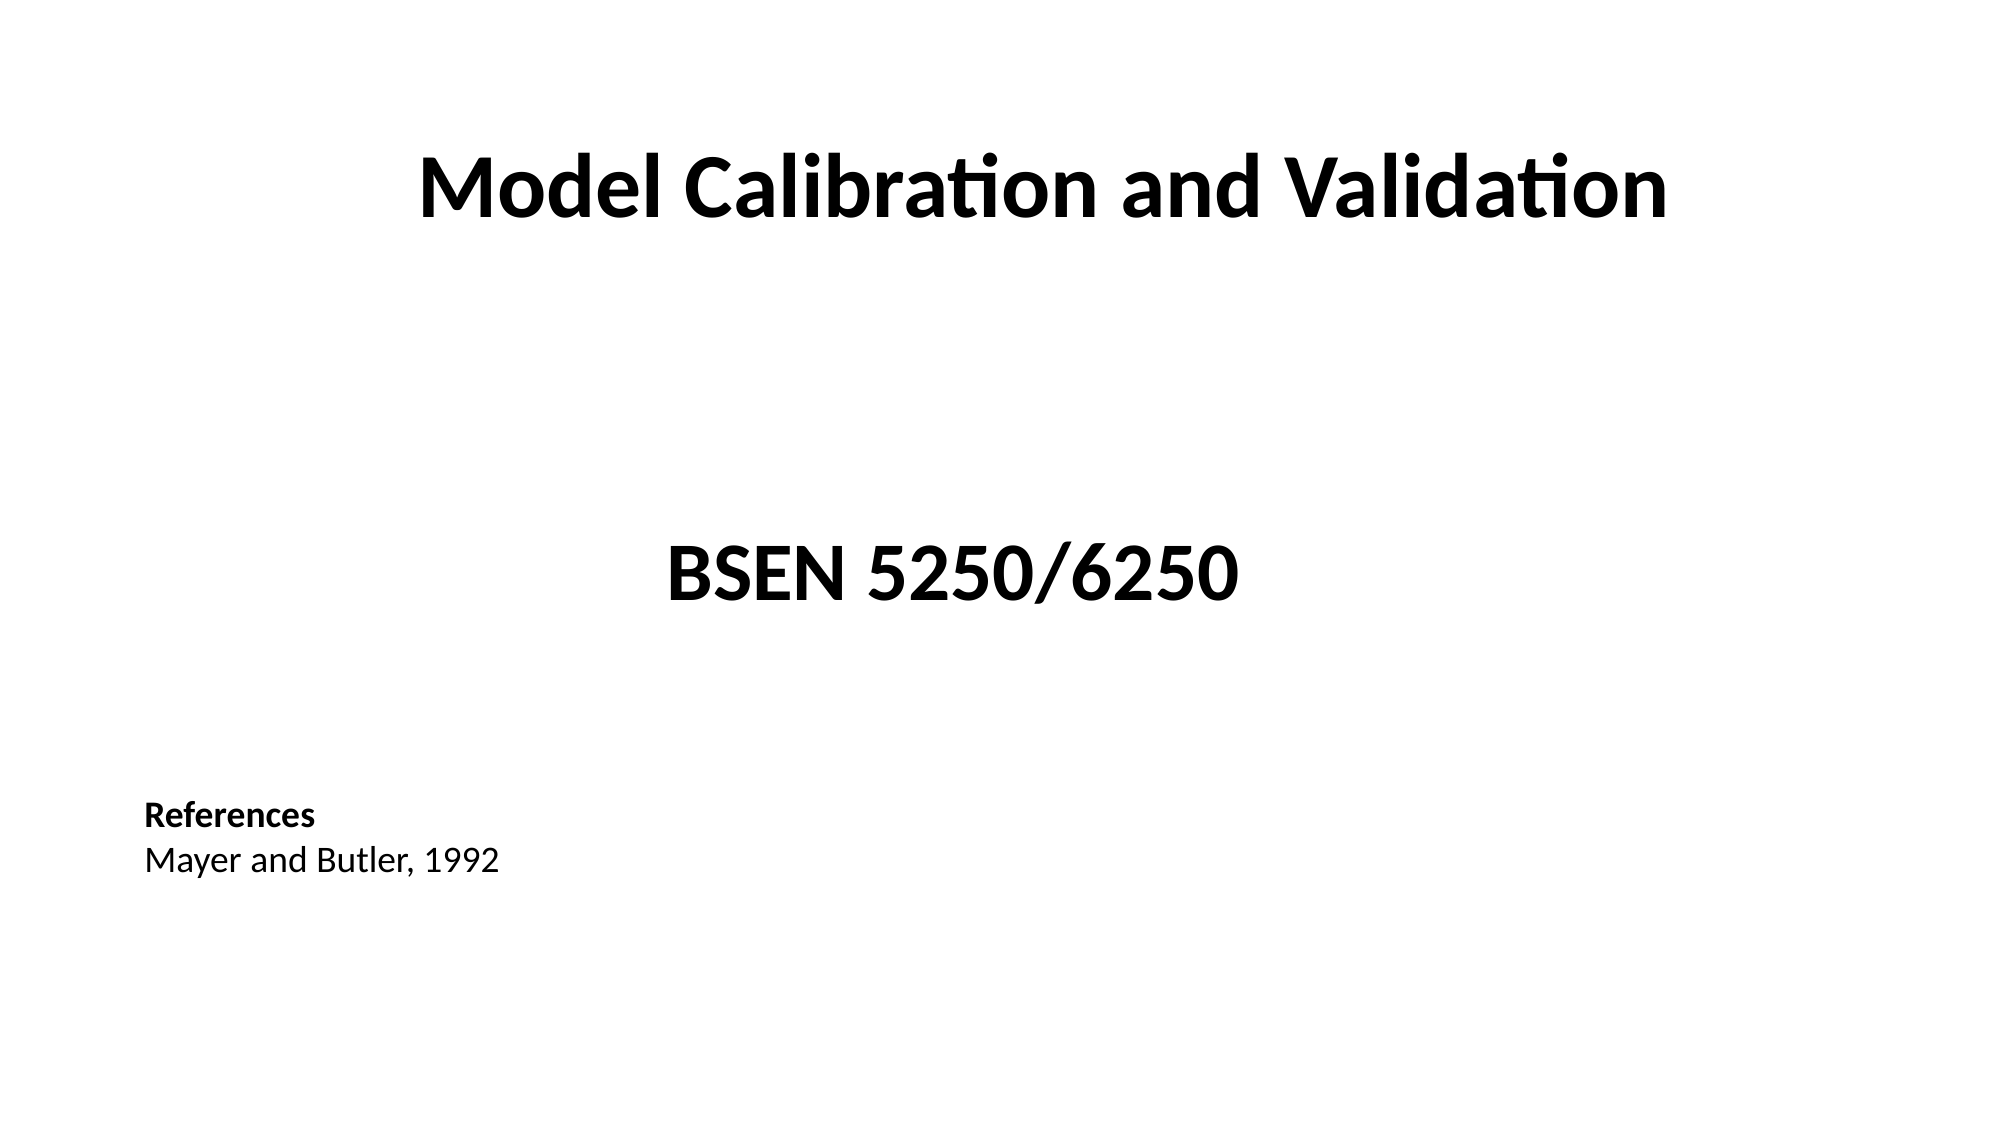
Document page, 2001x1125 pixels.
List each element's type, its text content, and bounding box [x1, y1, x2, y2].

text_box Model Calibration and Validation [402, 118, 1687, 244]
text_box References Mayer and Butler, 1992 [129, 782, 515, 887]
text_box BSEN 5250/6250 [651, 509, 1256, 624]
